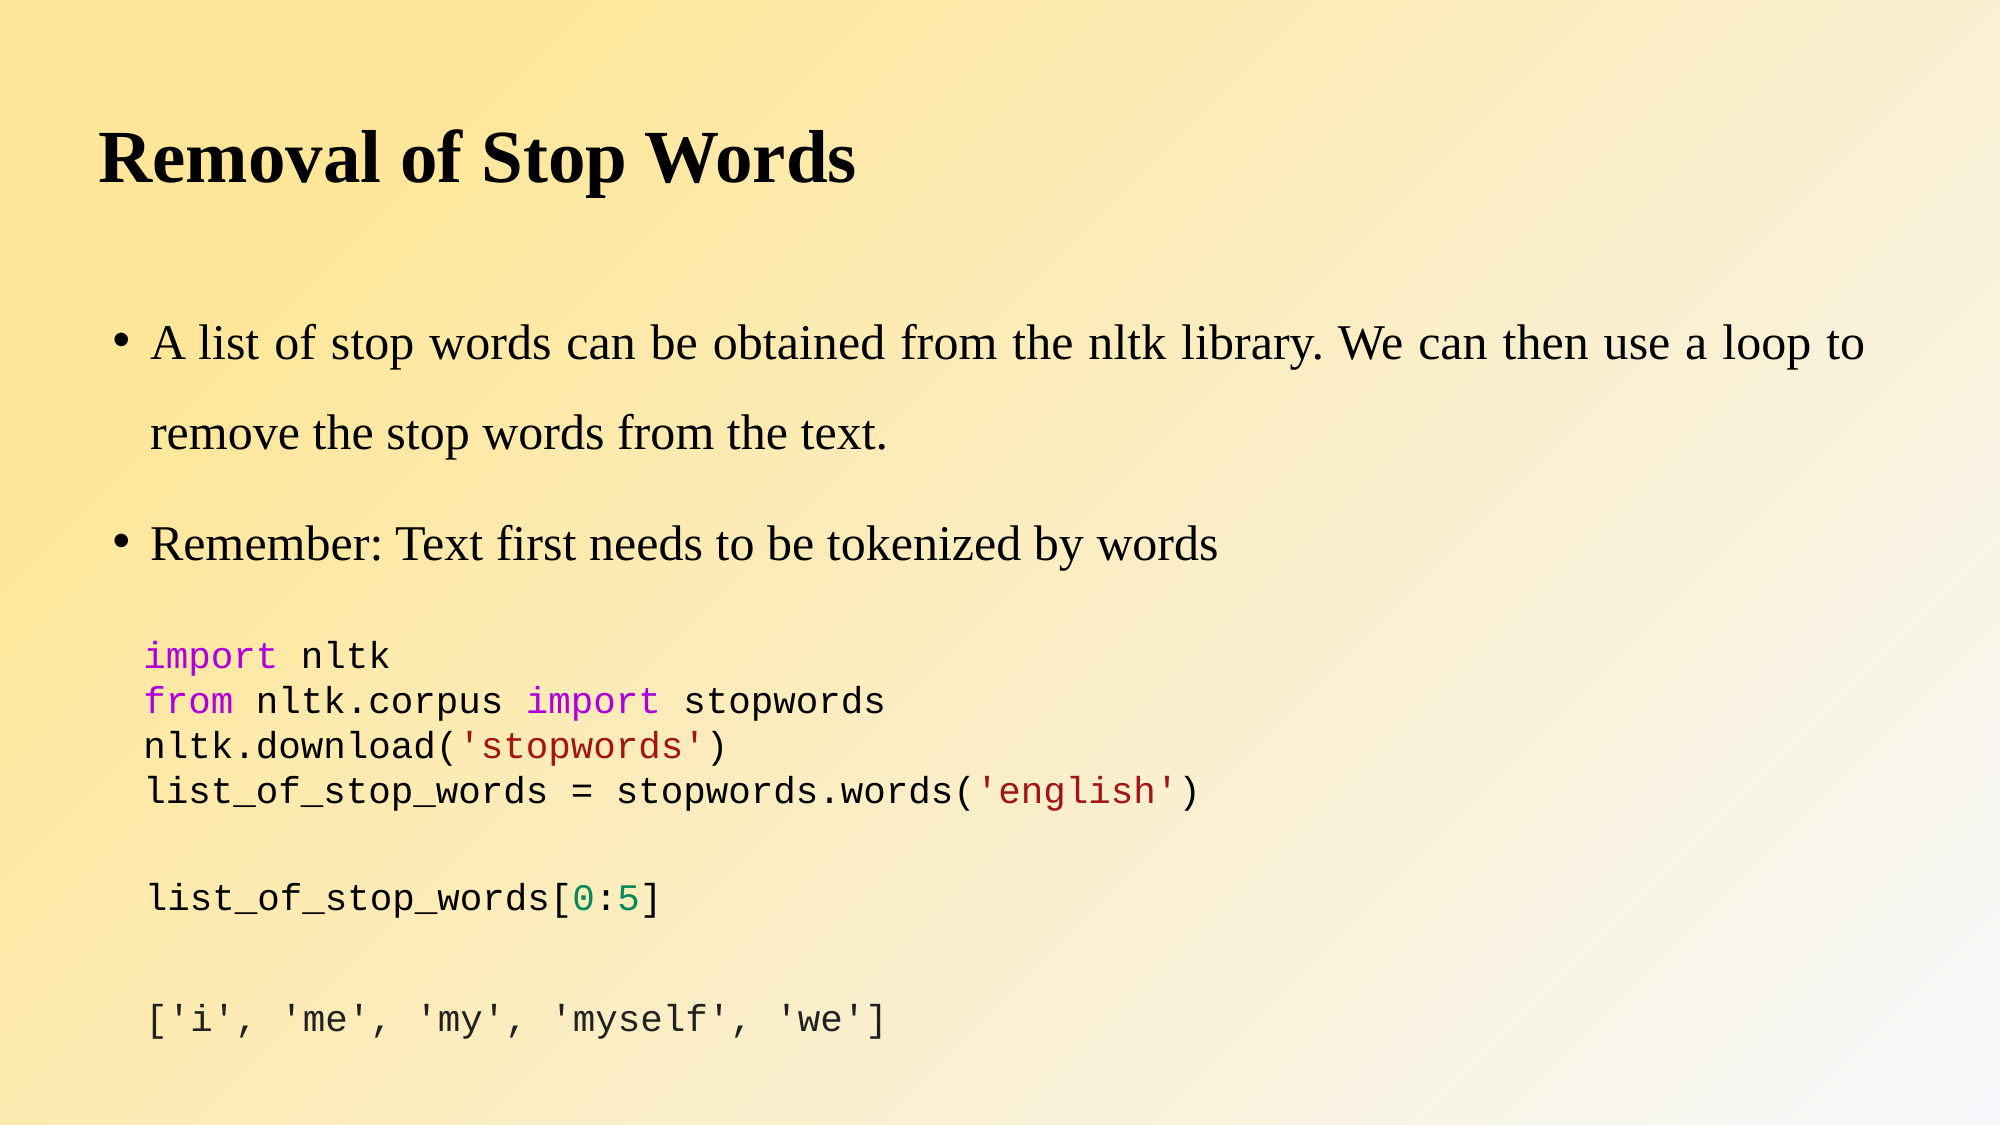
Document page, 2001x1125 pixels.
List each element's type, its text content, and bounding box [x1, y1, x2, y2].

text_box import nltk from nltk.corpus import stopwords nltk.download('stopwords') list_of_stop_words = stopwords.words('english') [128, 623, 1426, 819]
text_box list_of_stop_words[0:5] [130, 865, 678, 926]
title Removal of Stop Words [83, 49, 1809, 267]
list A list of stop words can be obtained from the nltk library. We can then use a loop to remove the stop words from the text. Remember: Text first needs to be tokenized by words [97, 271, 1882, 598]
text_box ['i', 'me', 'my', 'myself', 'we'] [130, 986, 903, 1047]
